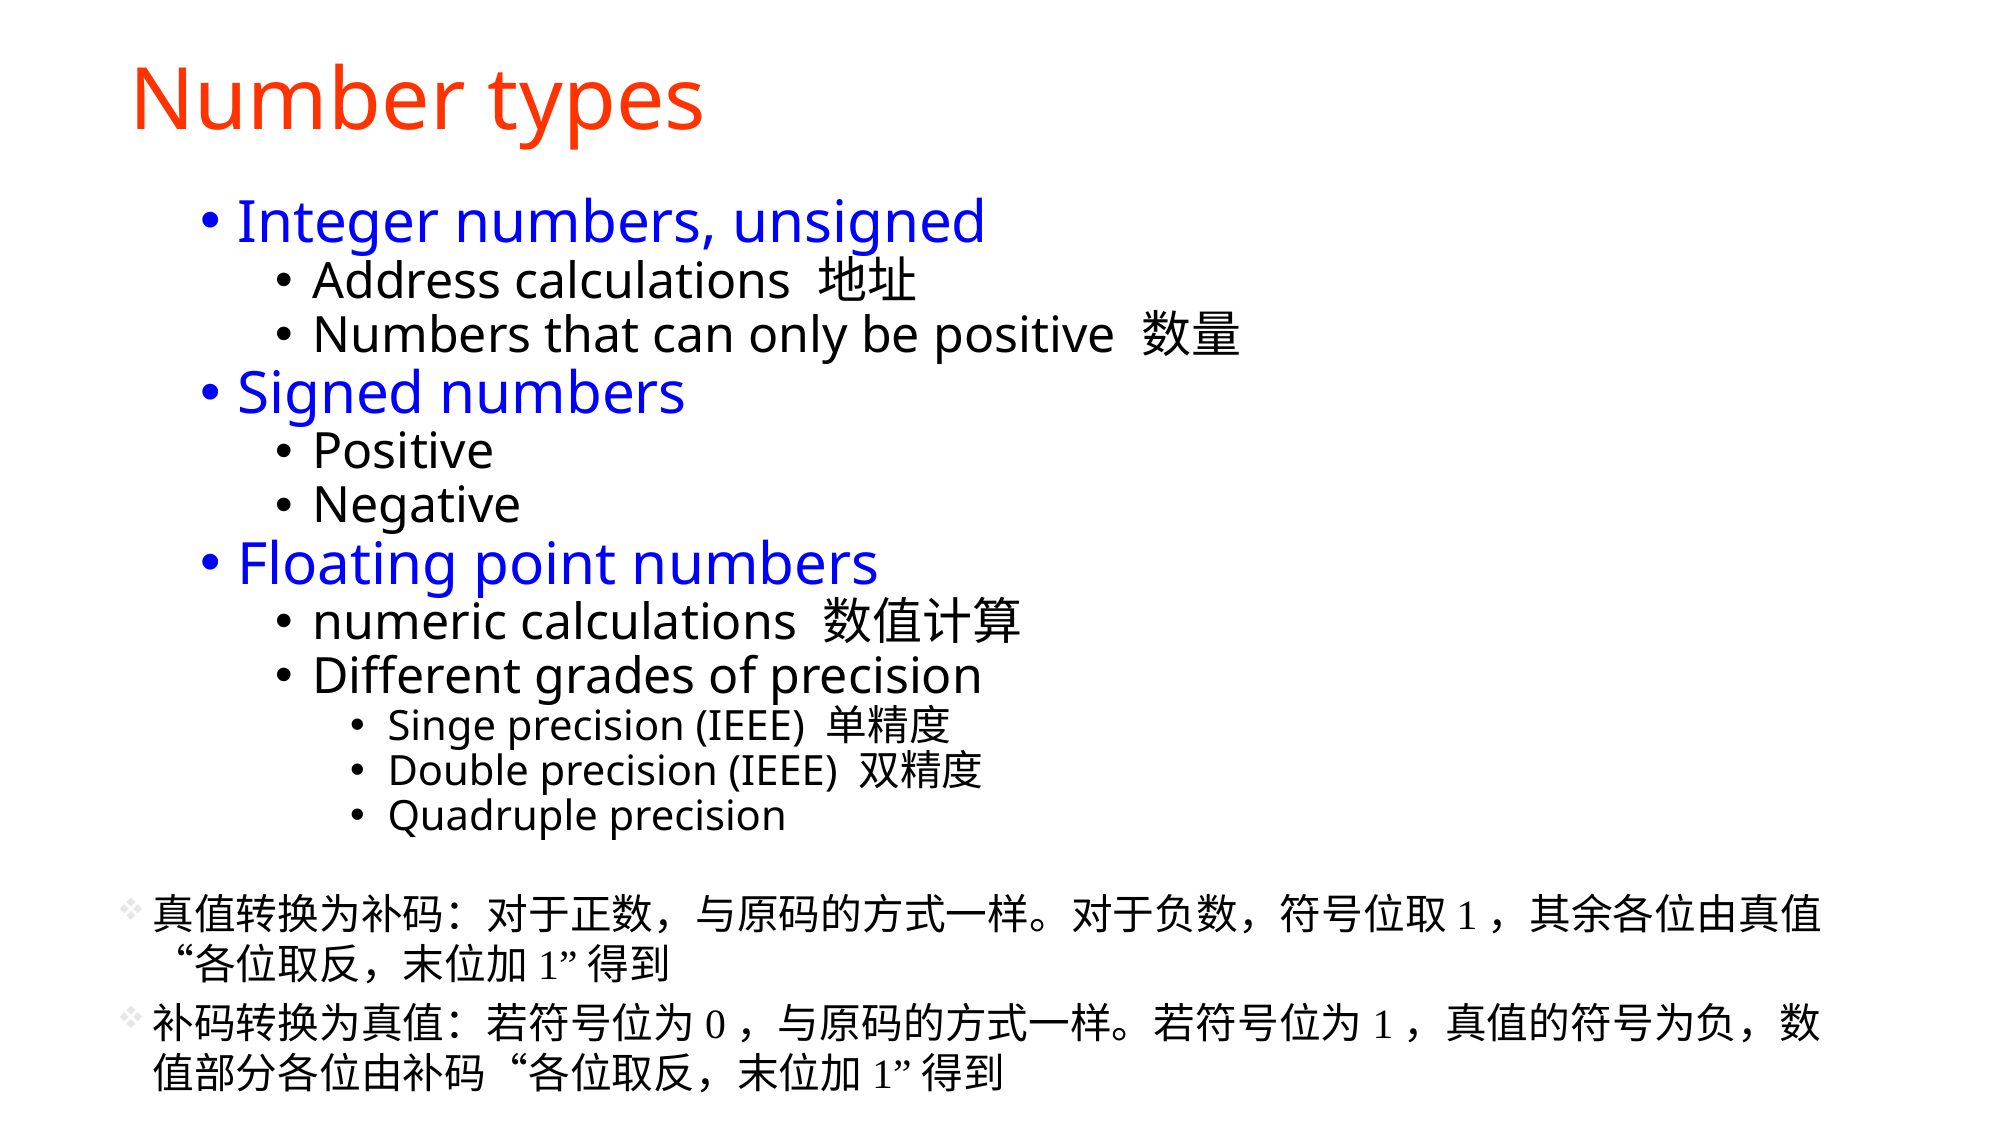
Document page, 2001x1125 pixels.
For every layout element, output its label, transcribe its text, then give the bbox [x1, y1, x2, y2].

list Integer numbers, unsigned Address calculations 地址 Numbers that can only be positive 数量 Signed numbers Positive Negative Floating point numbers numeric calculations 数值计算 Different grades of precision Singe precision (IEEE) 单精度 Double precision (IEEE) 双精度 Quadruple precision [184, 184, 1556, 858]
title Number types [114, 47, 1516, 156]
text_box 真值转换为补码：对于正数，与原码的方式一样。对于负数，符号位取1，其余各位由真值“各位取反，末位加1”得到 补码转换为真值：若符号位为0，与原码的方式一样。若符号位为1，真值的符号为负，数值部分各位由补码“各位取反，末位加1”得到 [102, 880, 1863, 1104]
